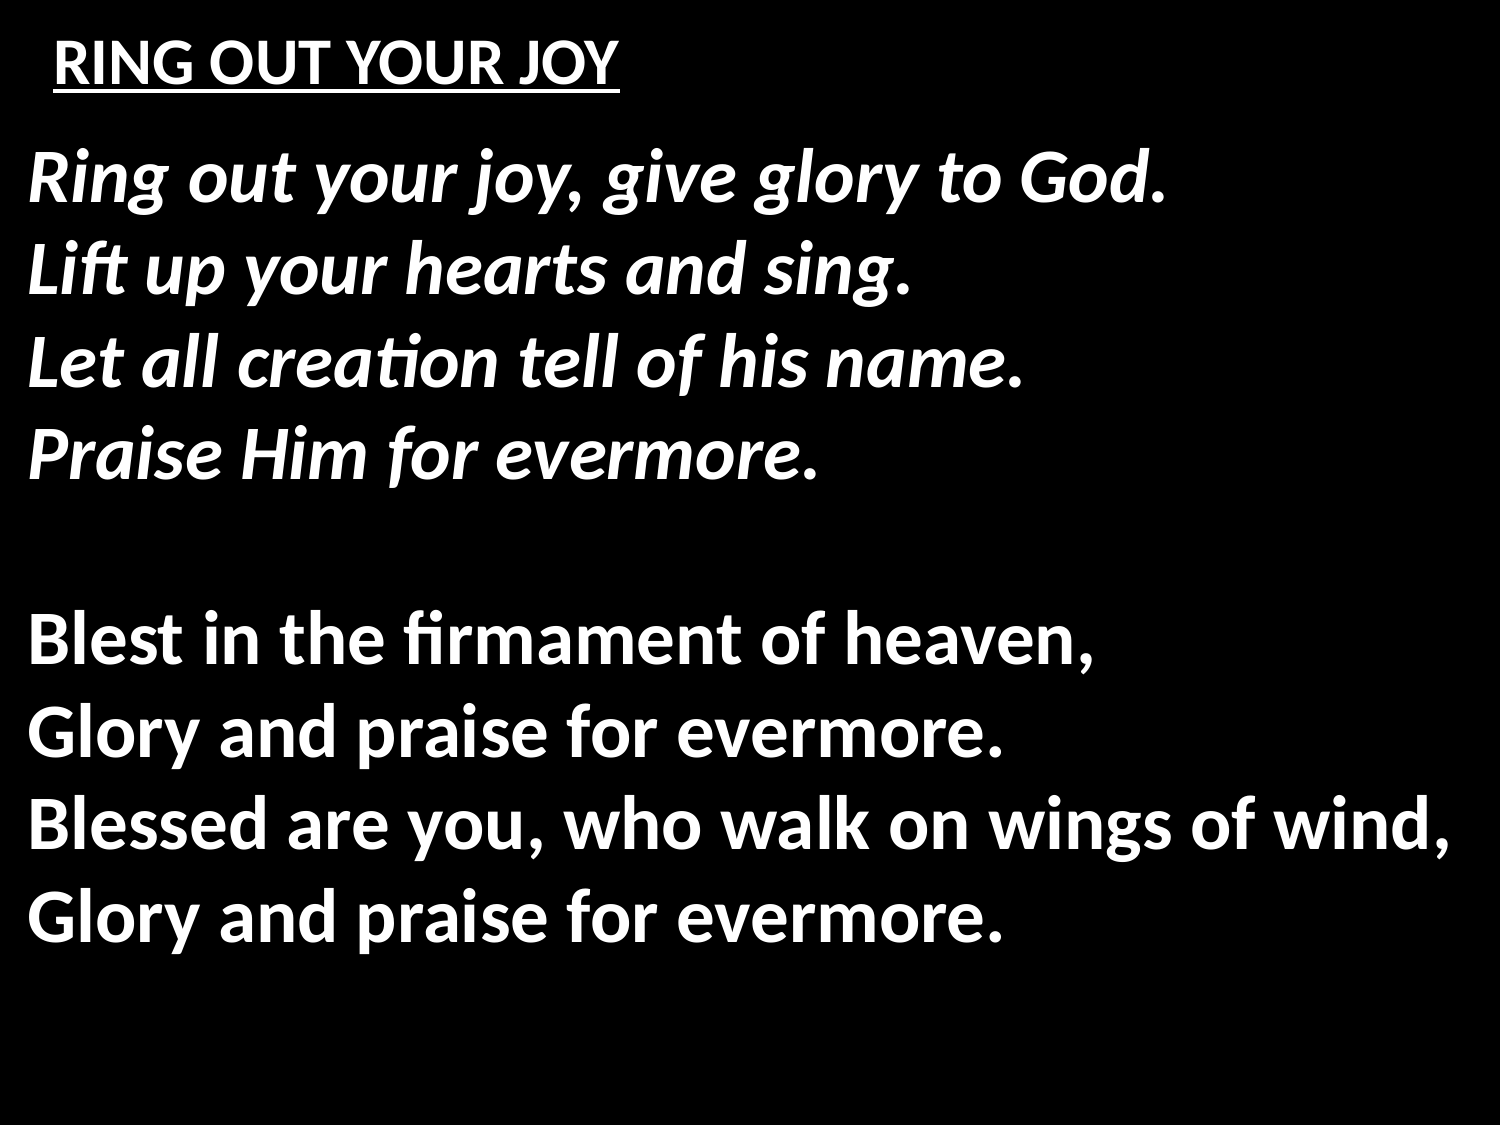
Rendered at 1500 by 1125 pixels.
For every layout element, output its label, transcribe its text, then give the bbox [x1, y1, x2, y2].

list Ring out your joy, give glory to God. Lift up your hearts and sing. Let all creation tell of his name. Praise Him for evermore. Blest in the firmament of heaven, Glory and praise for evermore. Blessed are you, who walk on wings of wind, Glory and praise for evermore. [8, 125, 1489, 1116]
title RING OUT YOUR JOY [10, 0, 1490, 117]
